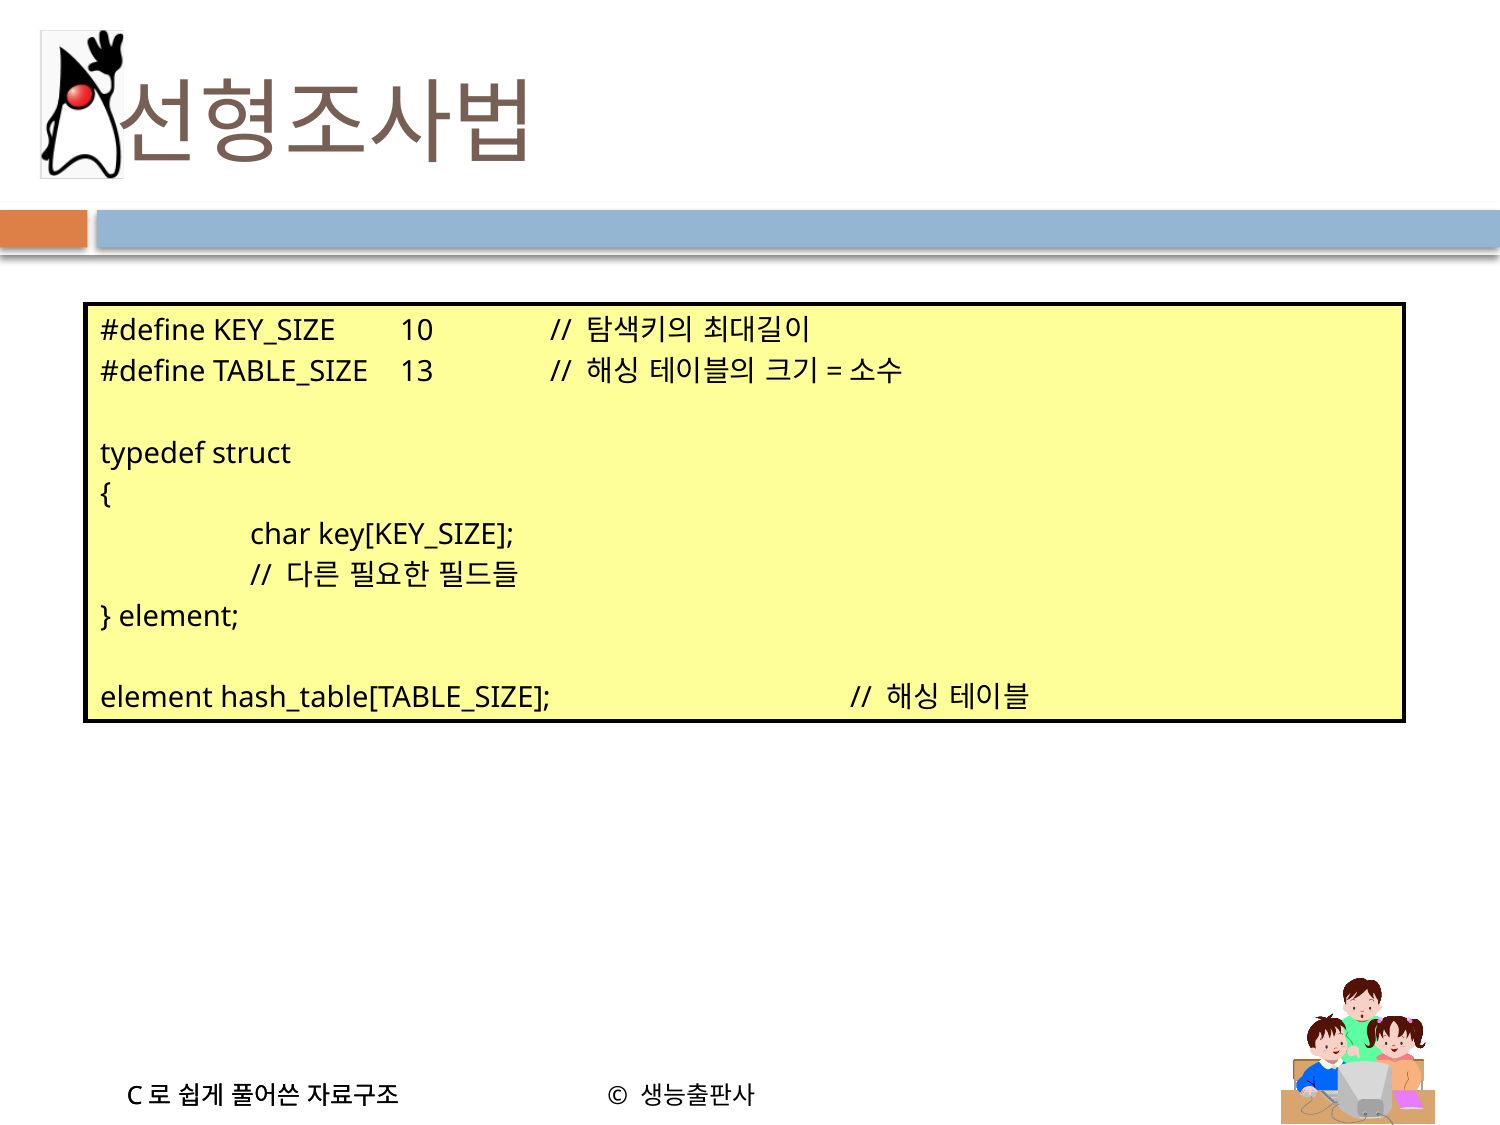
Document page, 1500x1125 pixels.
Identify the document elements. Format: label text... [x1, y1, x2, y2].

picture [39, 30, 124, 179]
title 선형조사법 [100, 37, 1438, 200]
text_box #define KEY_SIZE 10 // 탐색키의 최대길이 #define TABLE_SIZE 13 // 해싱 테이블의 크기=소수 typedef struct { char key[KEY_SIZE]; // 다른 필요한 필드들 } element; element hash_table[TABLE_SIZE]; // 해싱 테이블 [85, 304, 1404, 722]
